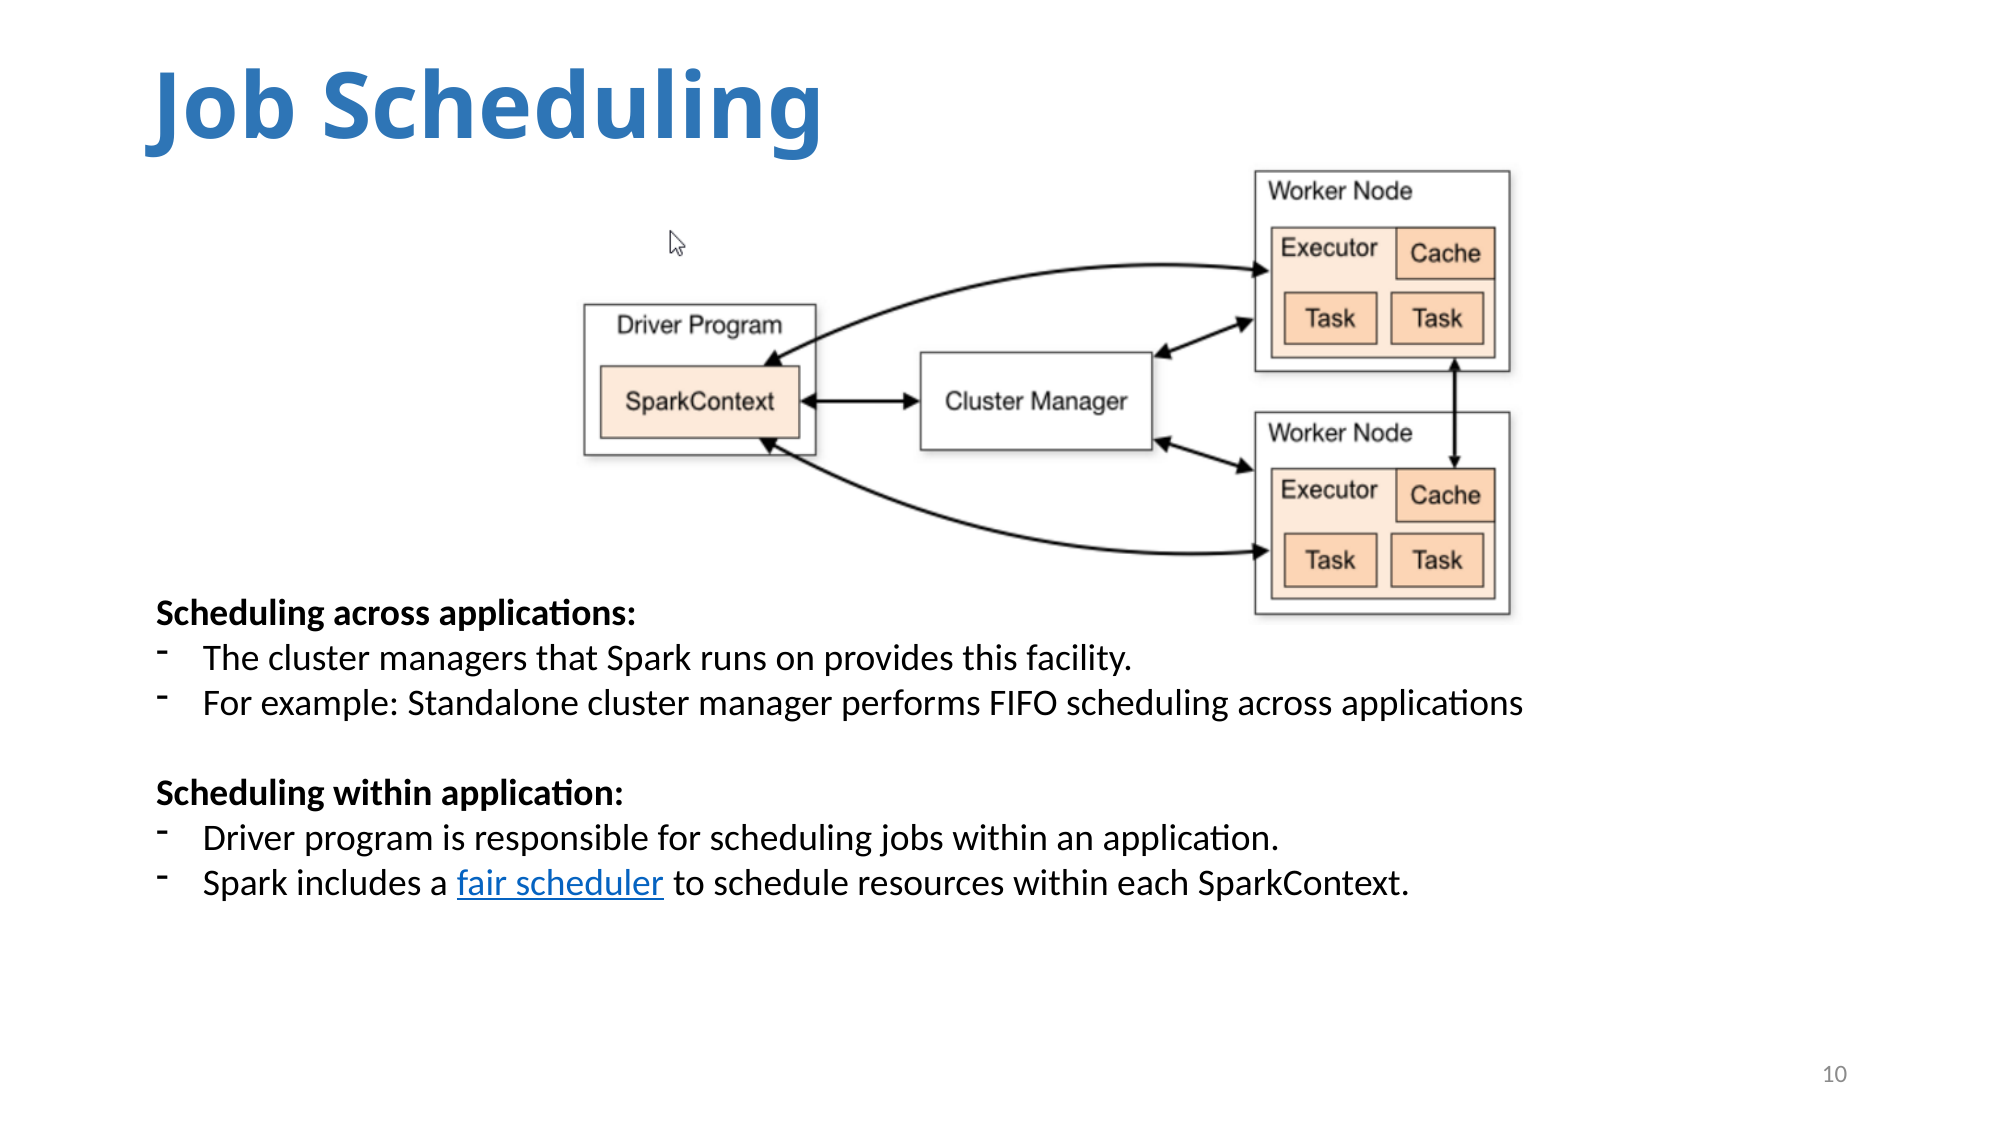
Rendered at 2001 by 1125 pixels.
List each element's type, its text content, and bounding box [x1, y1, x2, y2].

picture [570, 162, 1524, 626]
title Job Scheduling [137, 0, 1863, 218]
slide_number 10 [1412, 1042, 1863, 1103]
text_box Scheduling across applications: The cluster managers that Spark runs on provides this facility. For example: Standalone cluster manager performs FIFO scheduling across applications Scheduling within application: Driver program is responsible for scheduling jobs within an application. Spark includes a fair scheduler to schedule resources within each SparkContext. [141, 580, 1863, 955]
